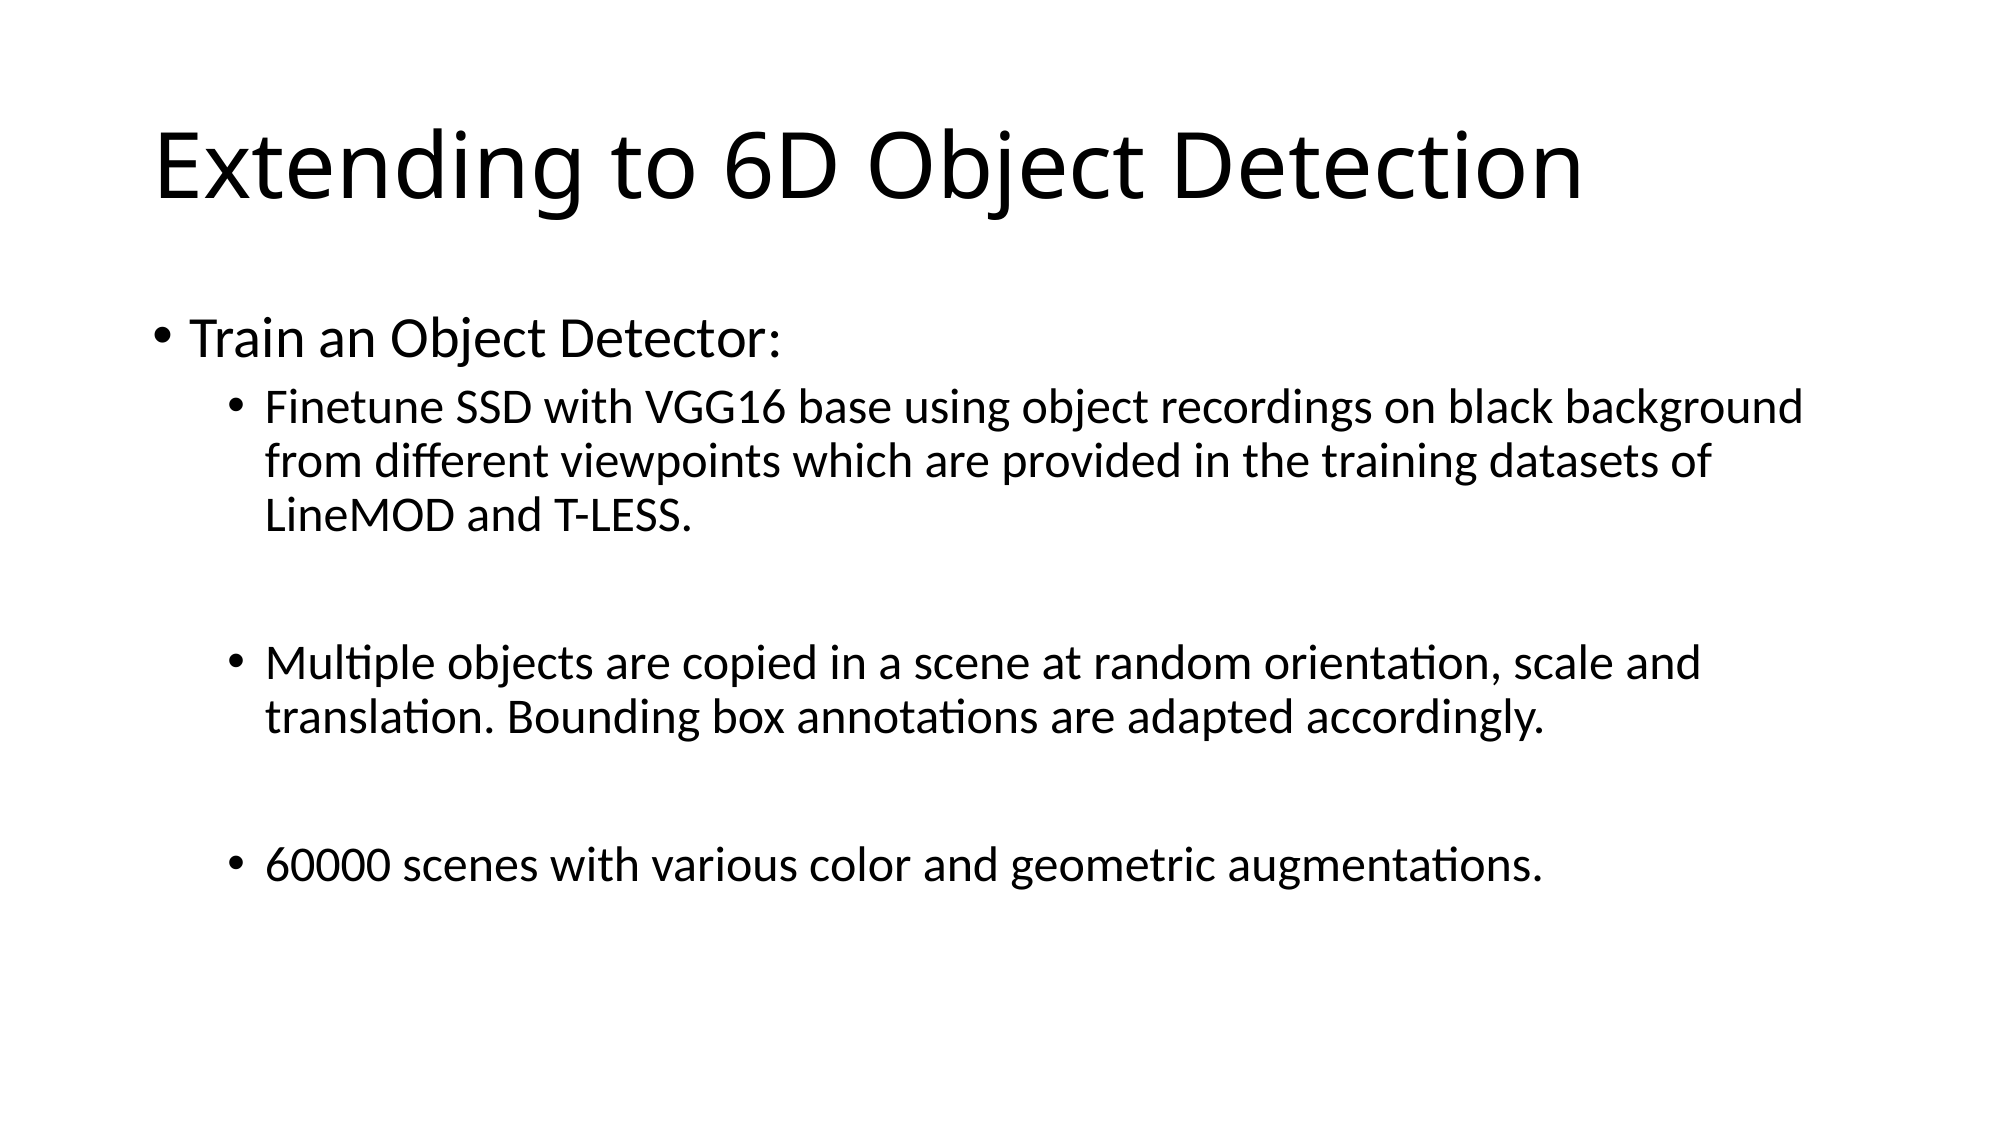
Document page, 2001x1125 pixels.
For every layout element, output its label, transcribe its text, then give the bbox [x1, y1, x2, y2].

list Train an Object Detector: Finetune SSD with VGG16 base using object recordings on black background from different viewpoints which are provided in the training datasets of LineMOD and T-LESS. Multiple objects are copied in a scene at random orientation, scale and translation. Bounding box annotations are adapted accordingly. 60000 scenes with various color and geometric augmentations. [137, 299, 1863, 1014]
title Extending to 6D Object Detection [137, 59, 1863, 278]
